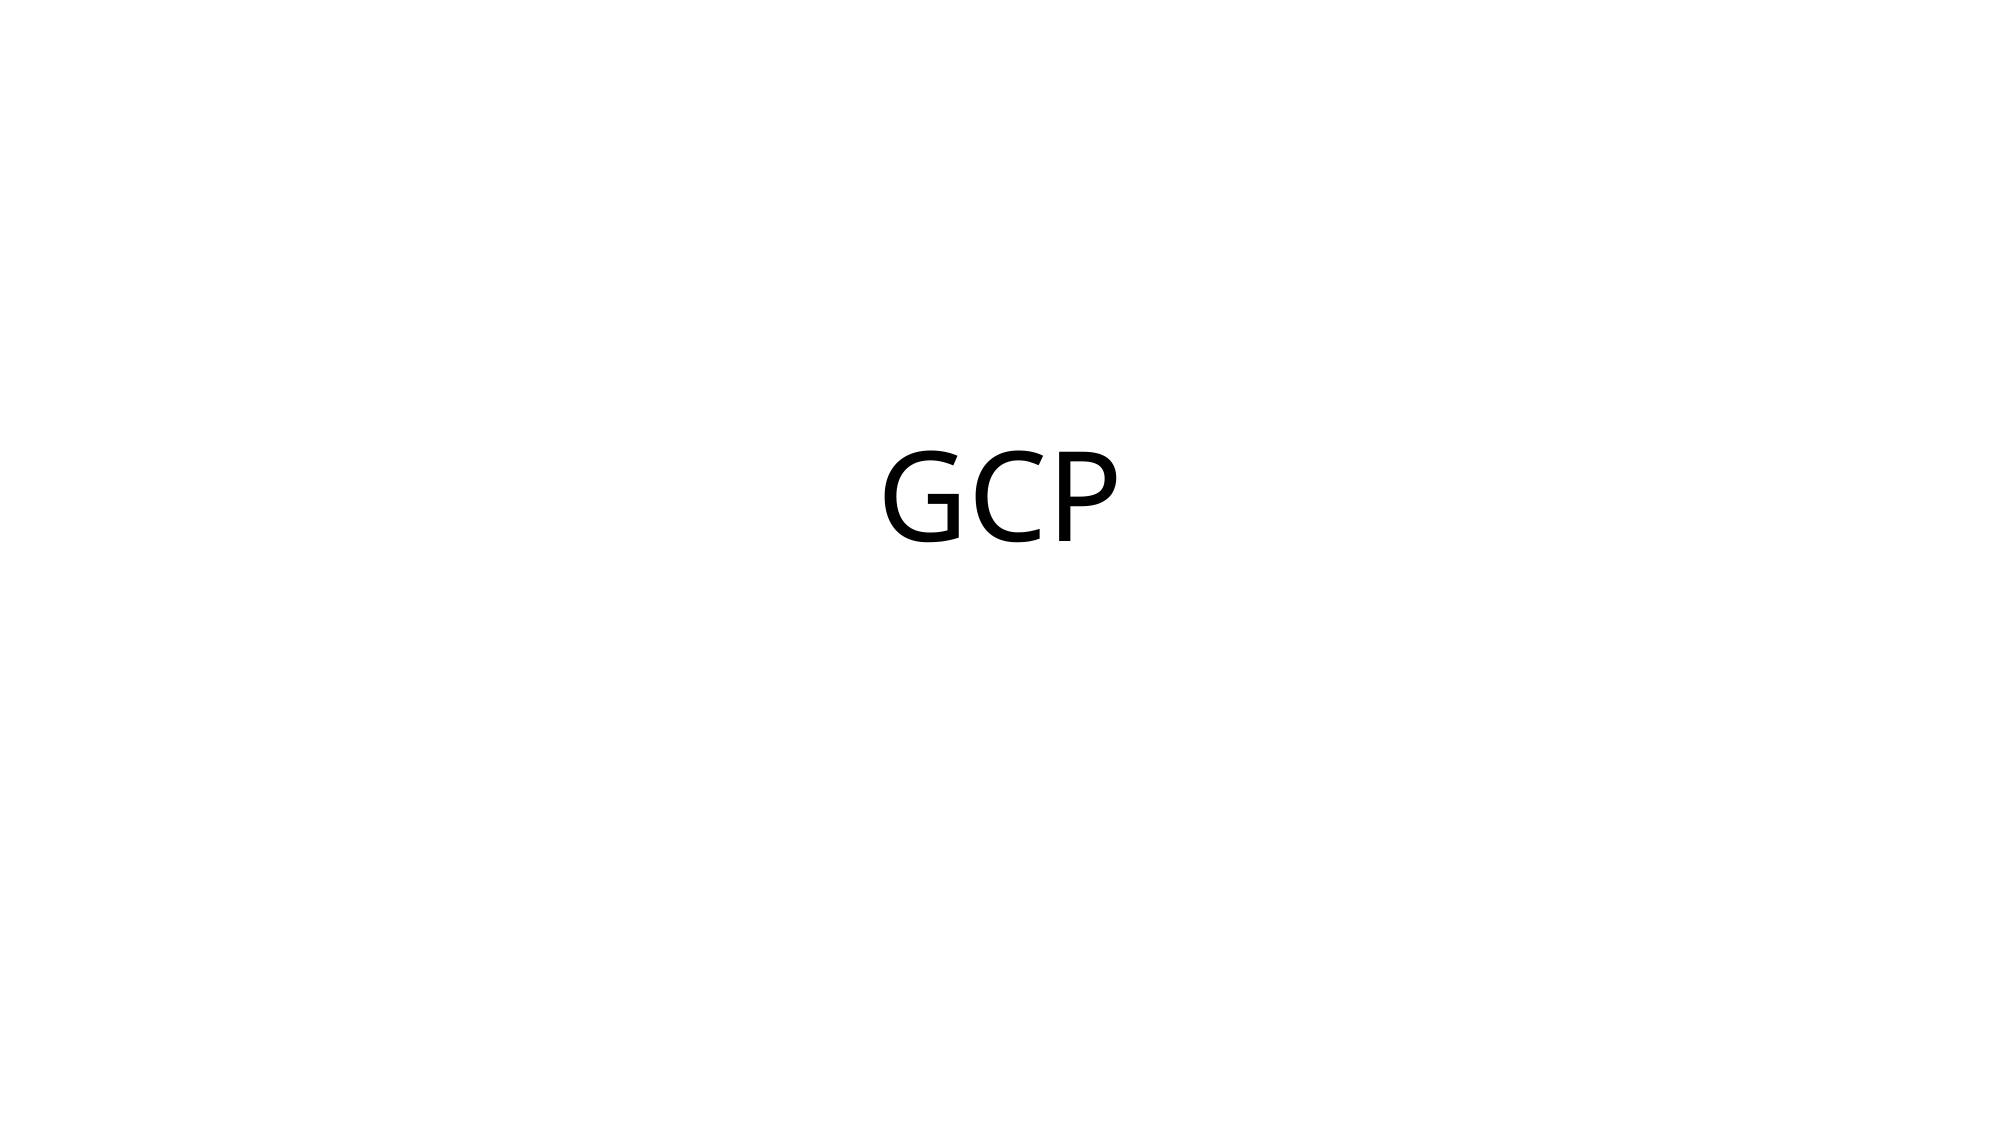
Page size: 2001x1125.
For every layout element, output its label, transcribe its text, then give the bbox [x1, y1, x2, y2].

title GCP [249, 184, 1750, 576]
